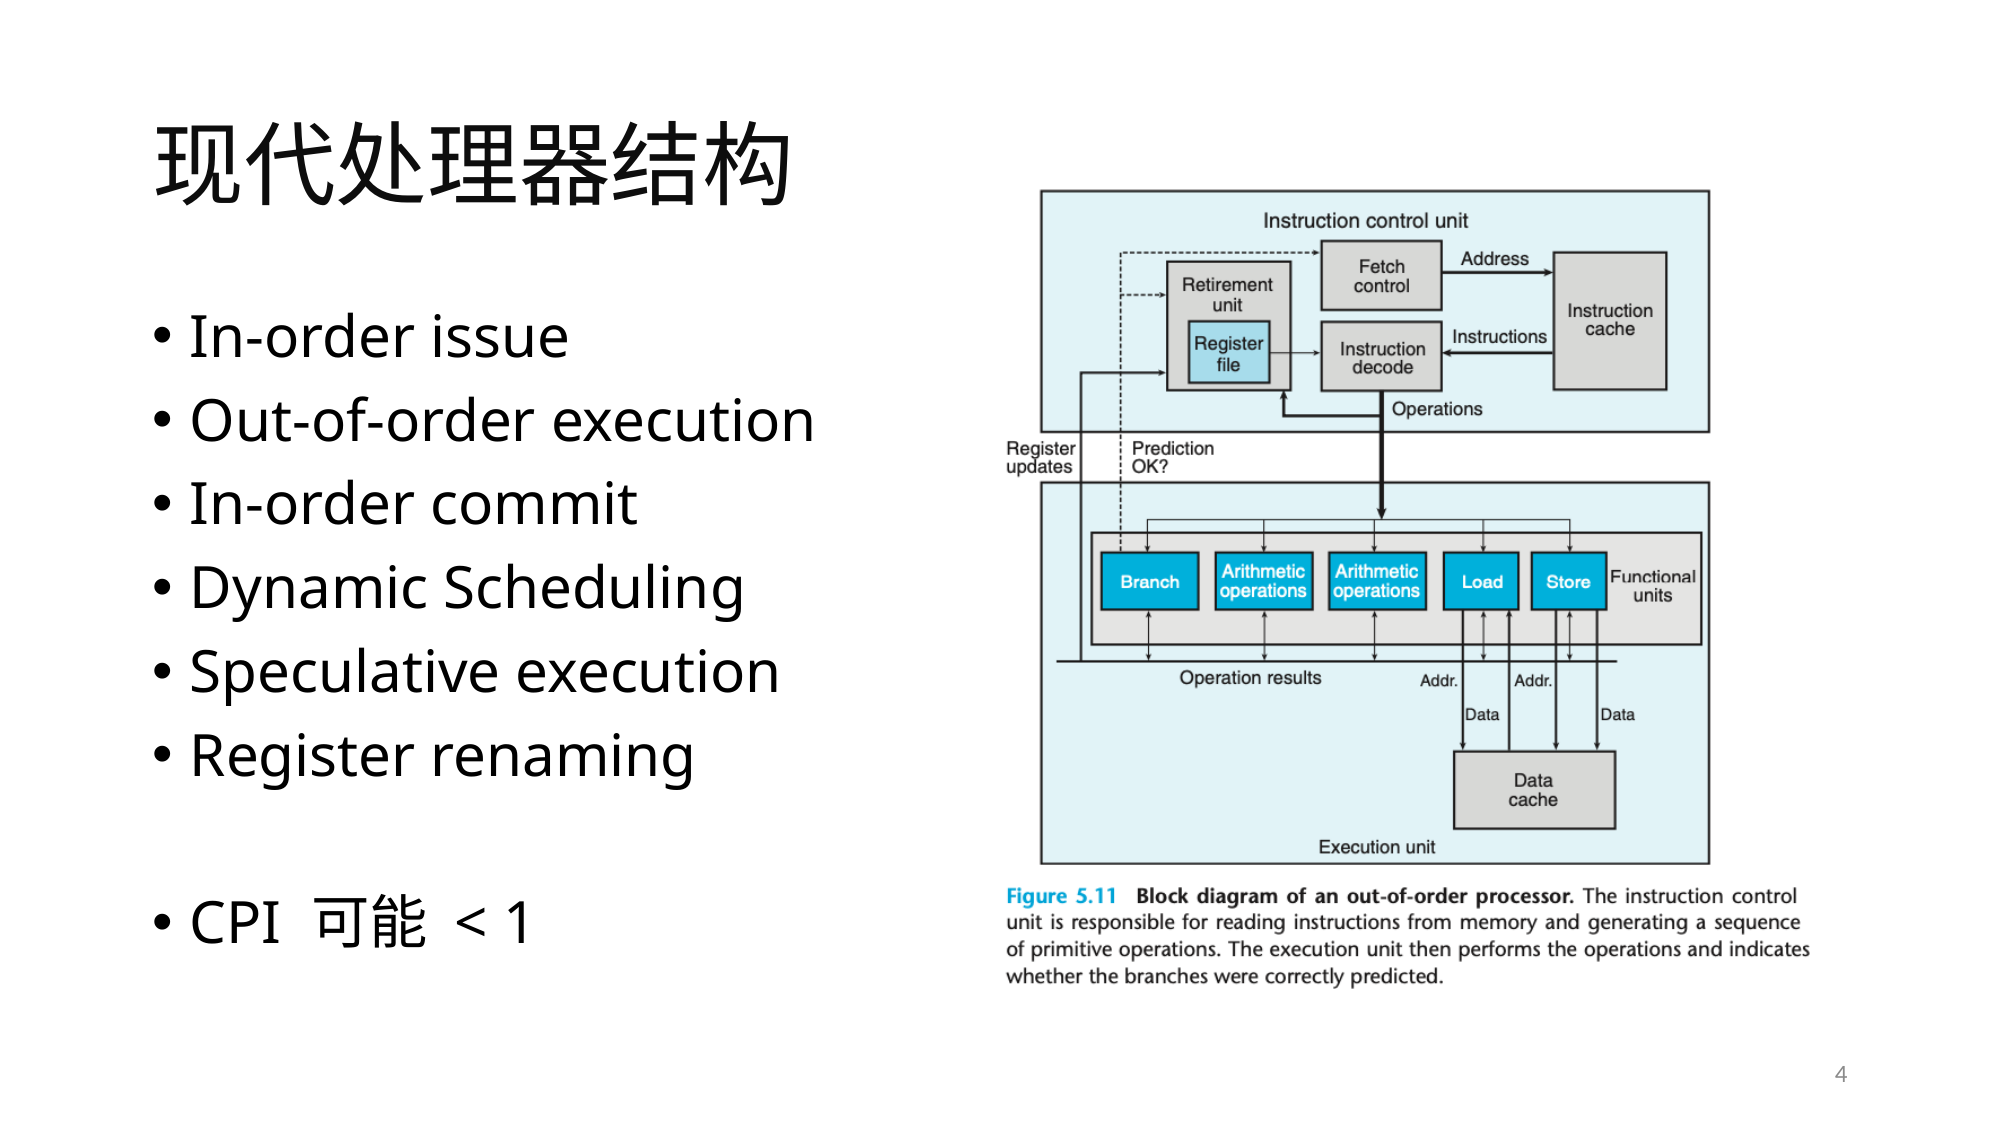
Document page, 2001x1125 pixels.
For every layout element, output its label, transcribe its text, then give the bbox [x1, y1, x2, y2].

title 现代处理器结构 [137, 59, 1863, 278]
slide_number 4 [1412, 1042, 1863, 1103]
picture [999, 168, 1820, 998]
list In-order issue Out-of-order execution In-order commit Dynamic Scheduling Speculative execution Register renaming CPI 可能 < 1 [137, 299, 1863, 1014]
